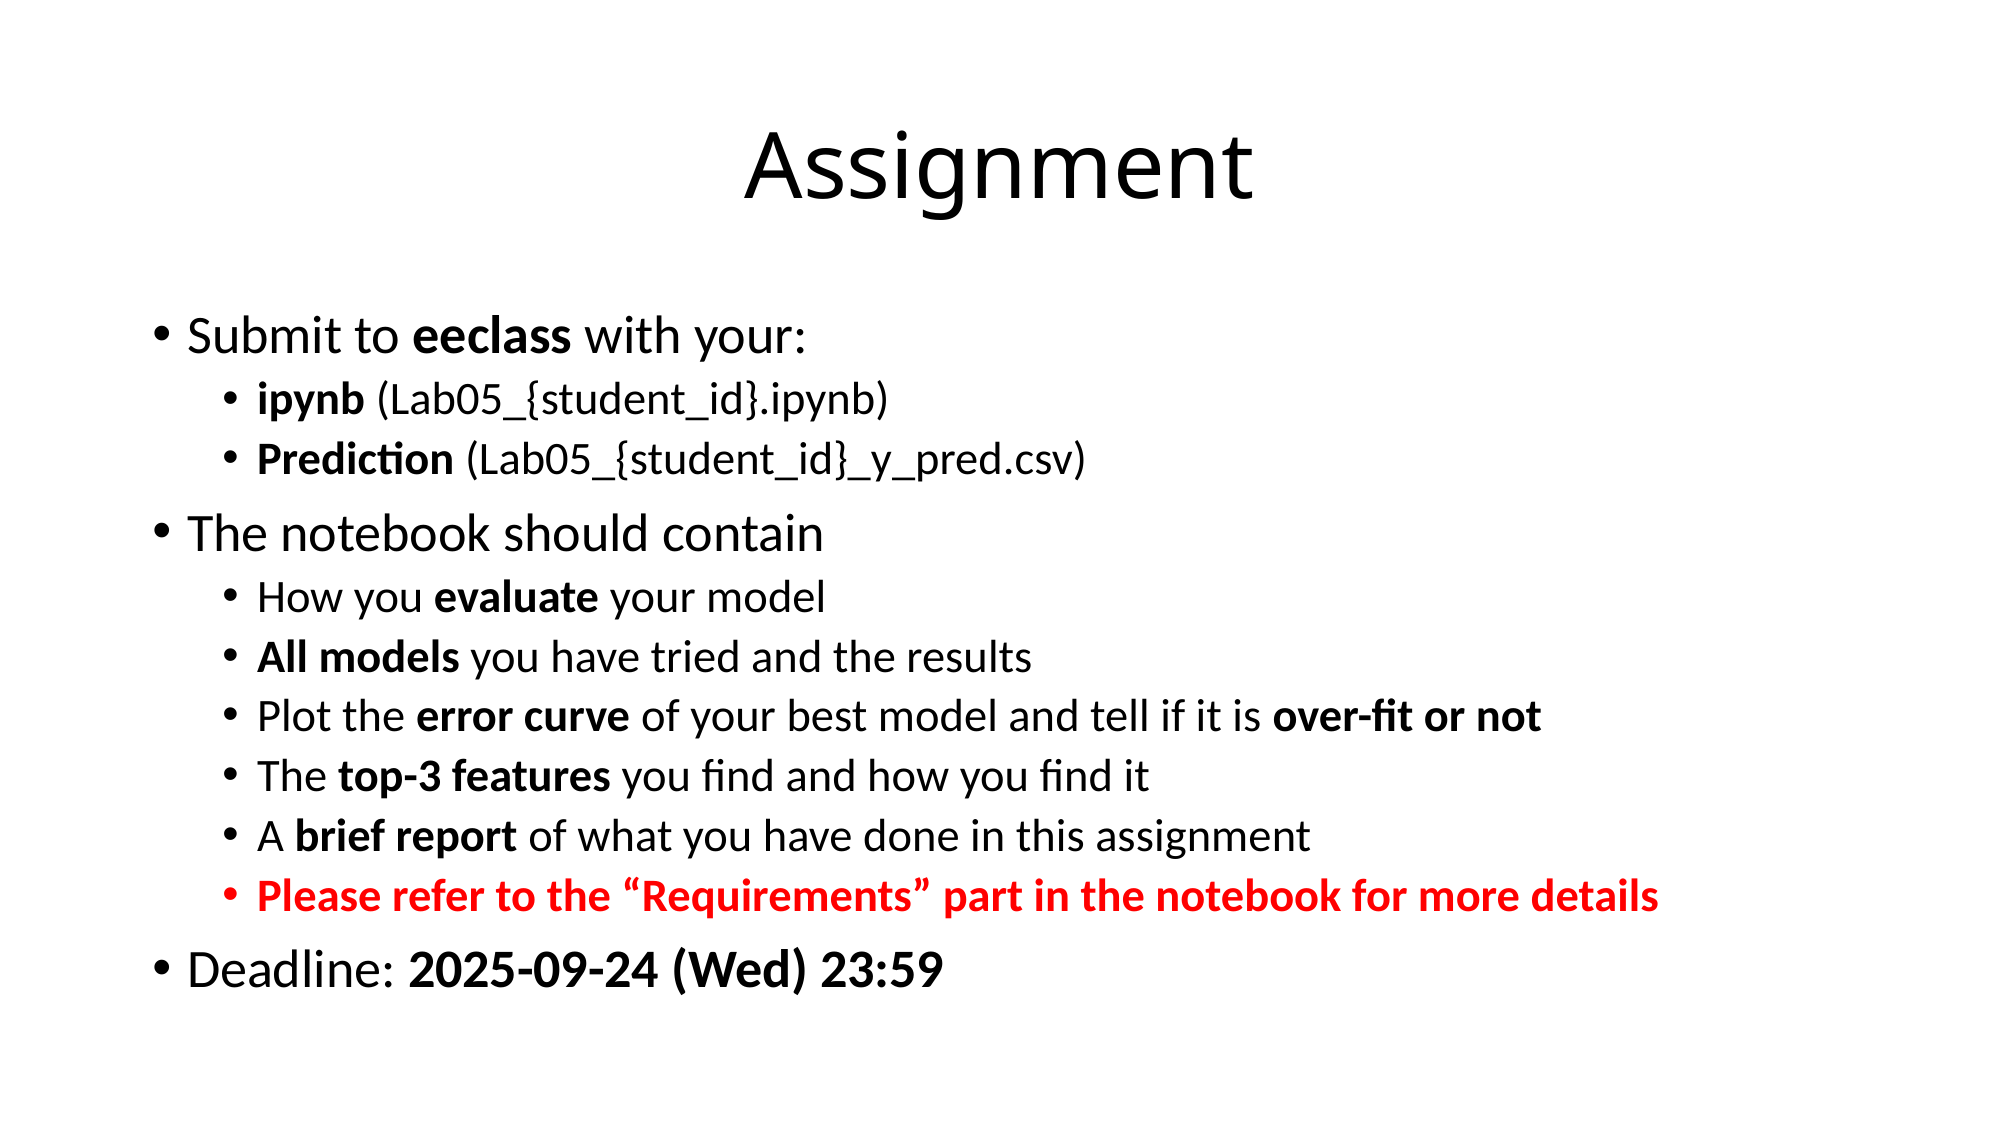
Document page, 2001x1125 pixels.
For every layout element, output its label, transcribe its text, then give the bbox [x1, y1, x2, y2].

title Assignment [137, 59, 1863, 278]
list Submit to eeclass with your: ipynb (Lab05_{student_id}.ipynb) Prediction (Lab05_{student_id}_y_pred.csv) The notebook should contain How you evaluate your model All models you have tried and the results Plot the error curve of your best model and tell if it is over-fit or not The top-3 features you find and how you find it A brief report of what you have done in this assignment Please refer to the “Requirements” part in the notebook for more details Deadline: 2025-09-24 (Wed) 23:59 [137, 299, 1863, 1014]
